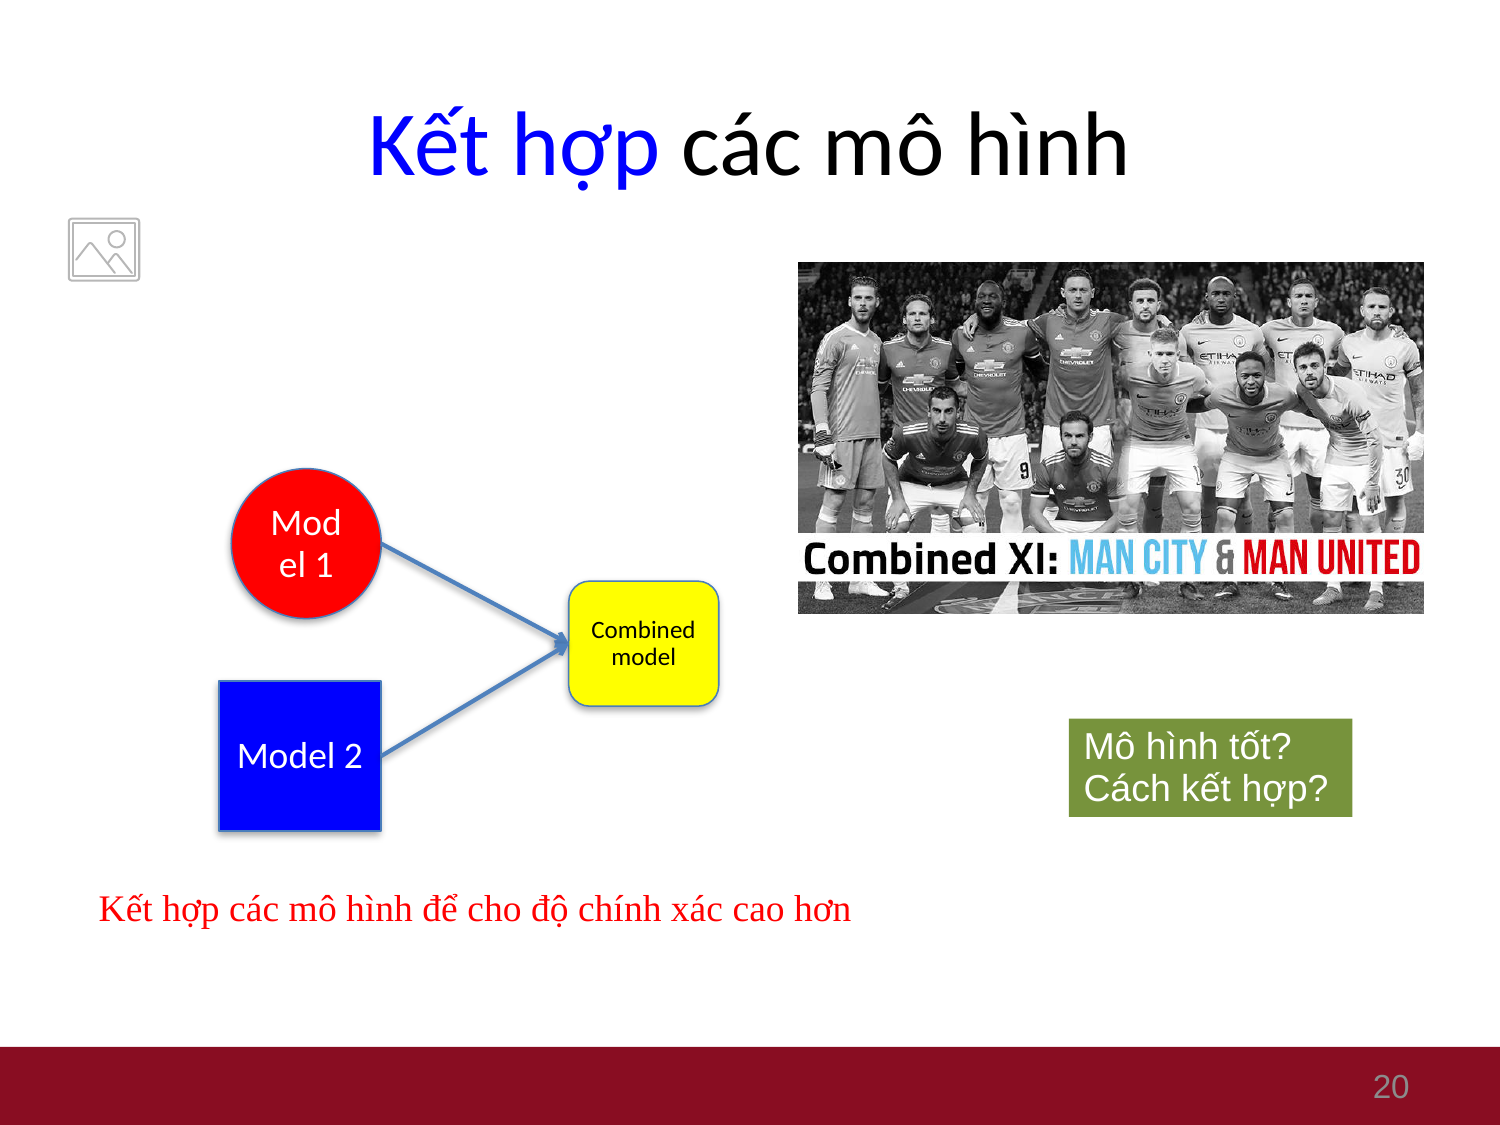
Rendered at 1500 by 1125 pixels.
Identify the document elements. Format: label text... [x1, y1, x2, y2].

text_box Kết hợp các mô hình để cho độ chính xác cao hơn [84, 881, 868, 938]
title Kết hợp các mô hình [75, 45, 1425, 233]
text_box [68, 218, 140, 281]
picture [798, 262, 1424, 615]
text_box Model 1 [230, 467, 382, 620]
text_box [381, 643, 570, 757]
text_box Combined model [573, 580, 720, 707]
text_box Model 2 [218, 680, 382, 832]
text_box Mô hình tốt? Cách kết hợp? [1068, 718, 1353, 817]
slide_number 20 [1074, 1057, 1425, 1118]
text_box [381, 543, 570, 643]
